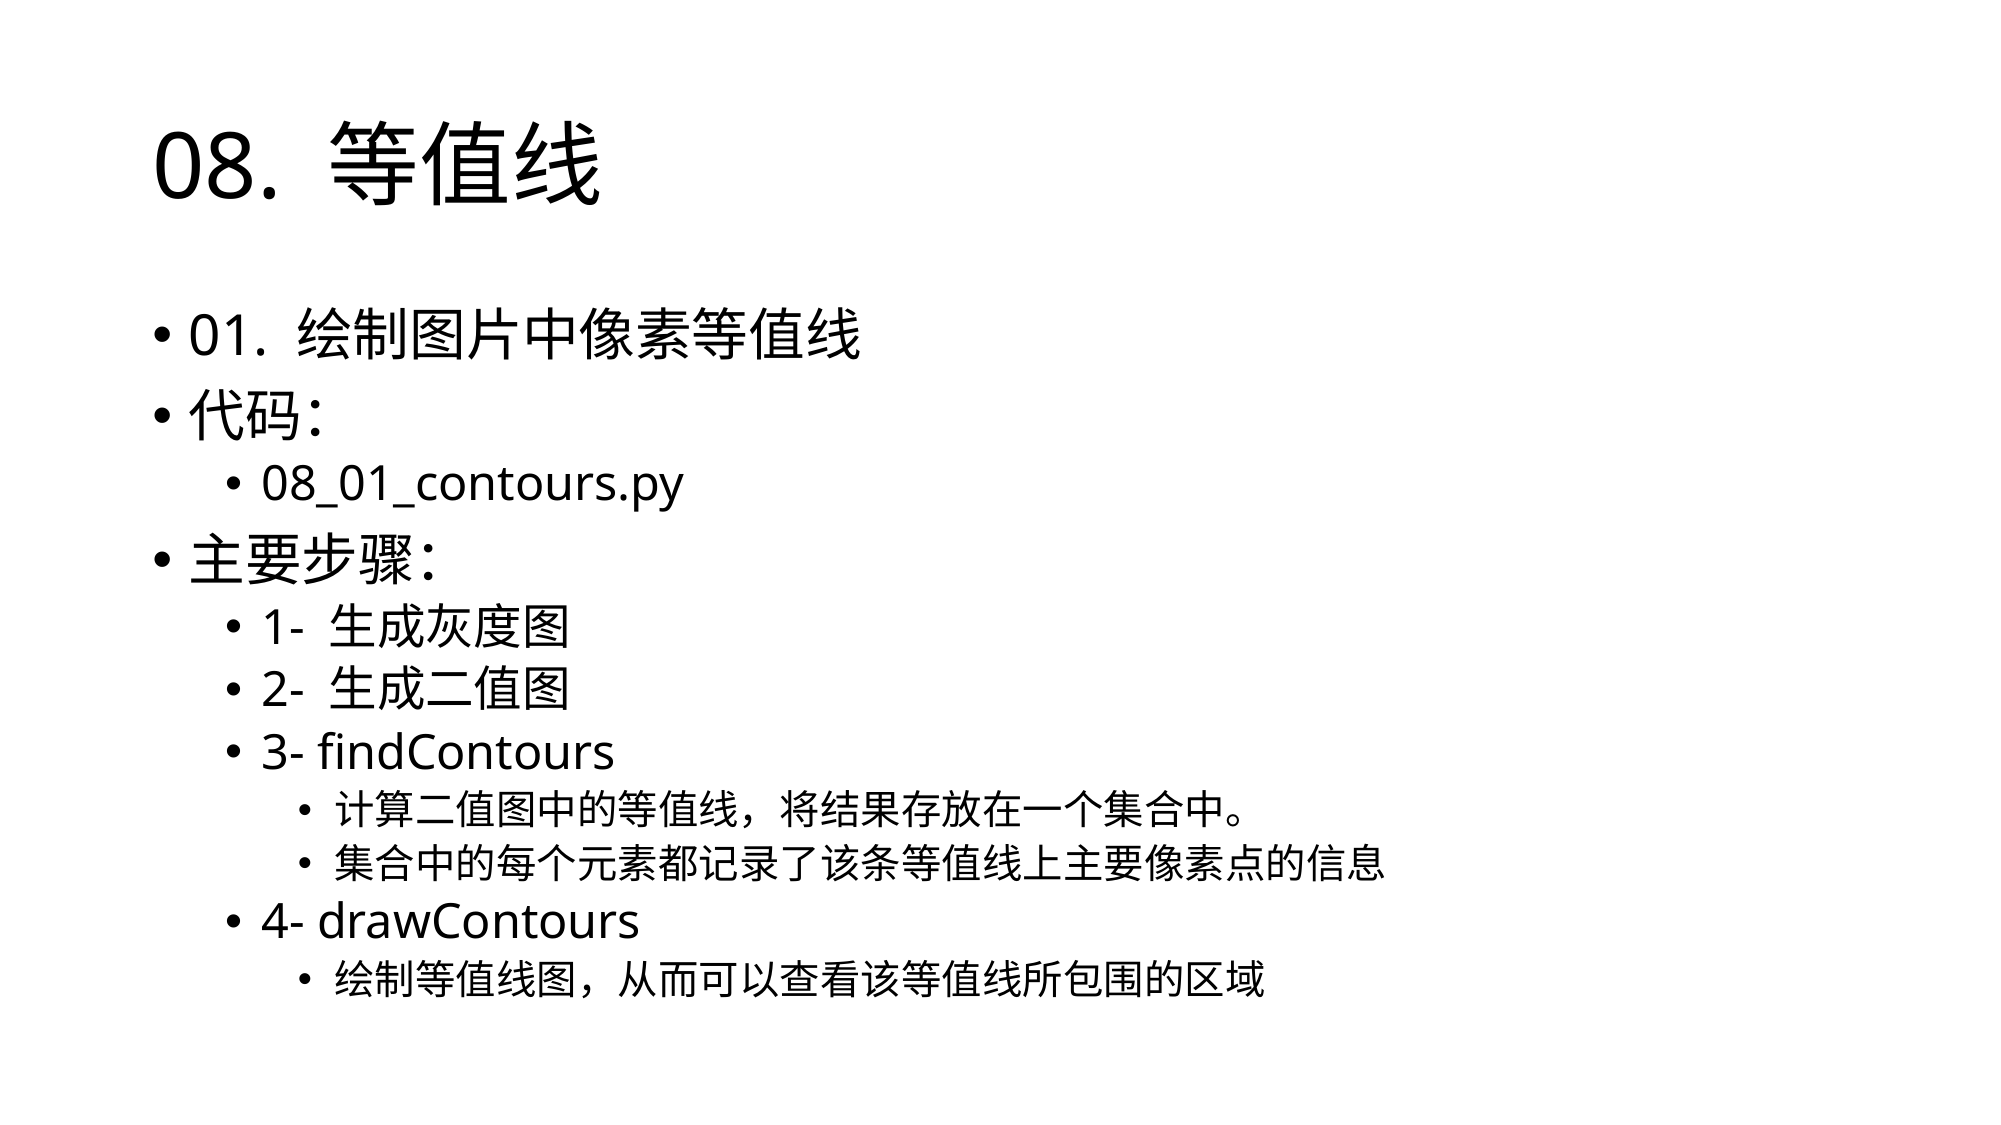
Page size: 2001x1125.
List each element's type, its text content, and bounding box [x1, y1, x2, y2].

list 01. 绘制图片中像素等值线 代码： 08_01_contours.py 主要步骤： 1- 生成灰度图 2- 生成二值图 3- findContours 计算二值图中的等值线，将结果存放在一个集合中。 集合中的每个元素都记录了该条等值线上主要像素点的信息 4- drawContours 绘制等值线图，从而可以查看该等值线所包围的区域 [137, 299, 1863, 1014]
title 08. 等值线 [137, 59, 1863, 278]
